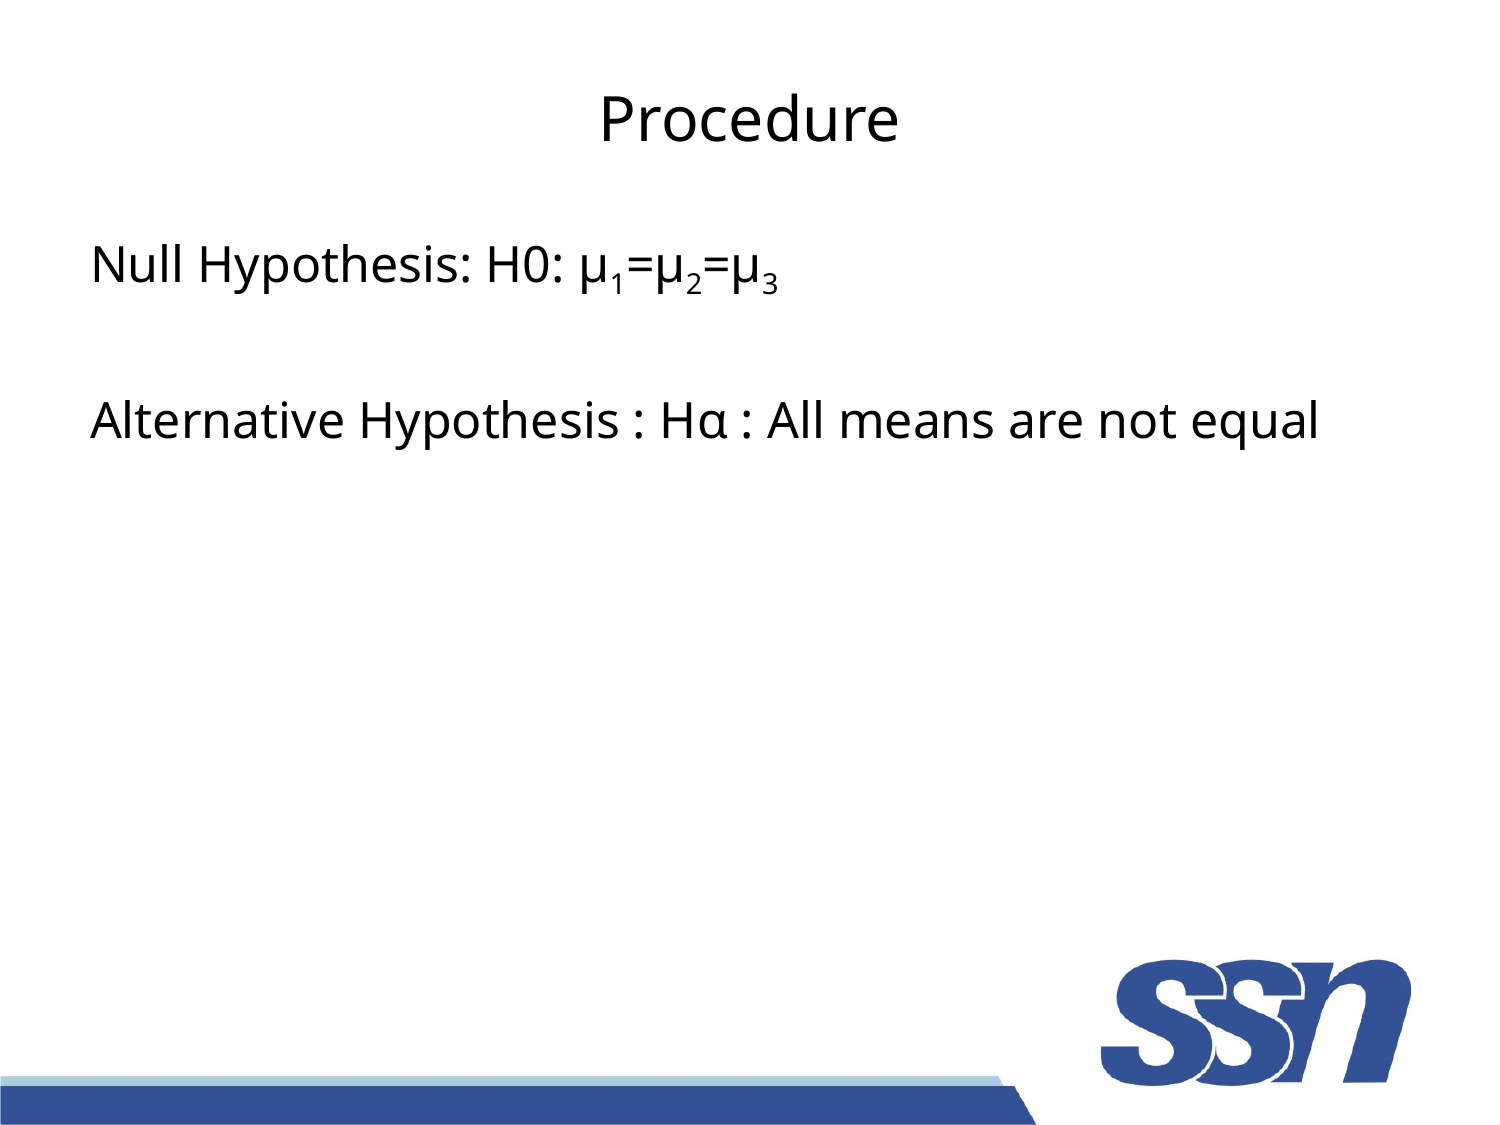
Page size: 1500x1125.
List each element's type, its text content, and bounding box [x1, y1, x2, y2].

title Procedure [74, 44, 1426, 188]
list Null Hypothesis: H0: μ1=μ2=μ3 Alternative Hypothesis : Hα : All means are not equal [74, 224, 1426, 1006]
picture [0, 916, 1475, 1125]
